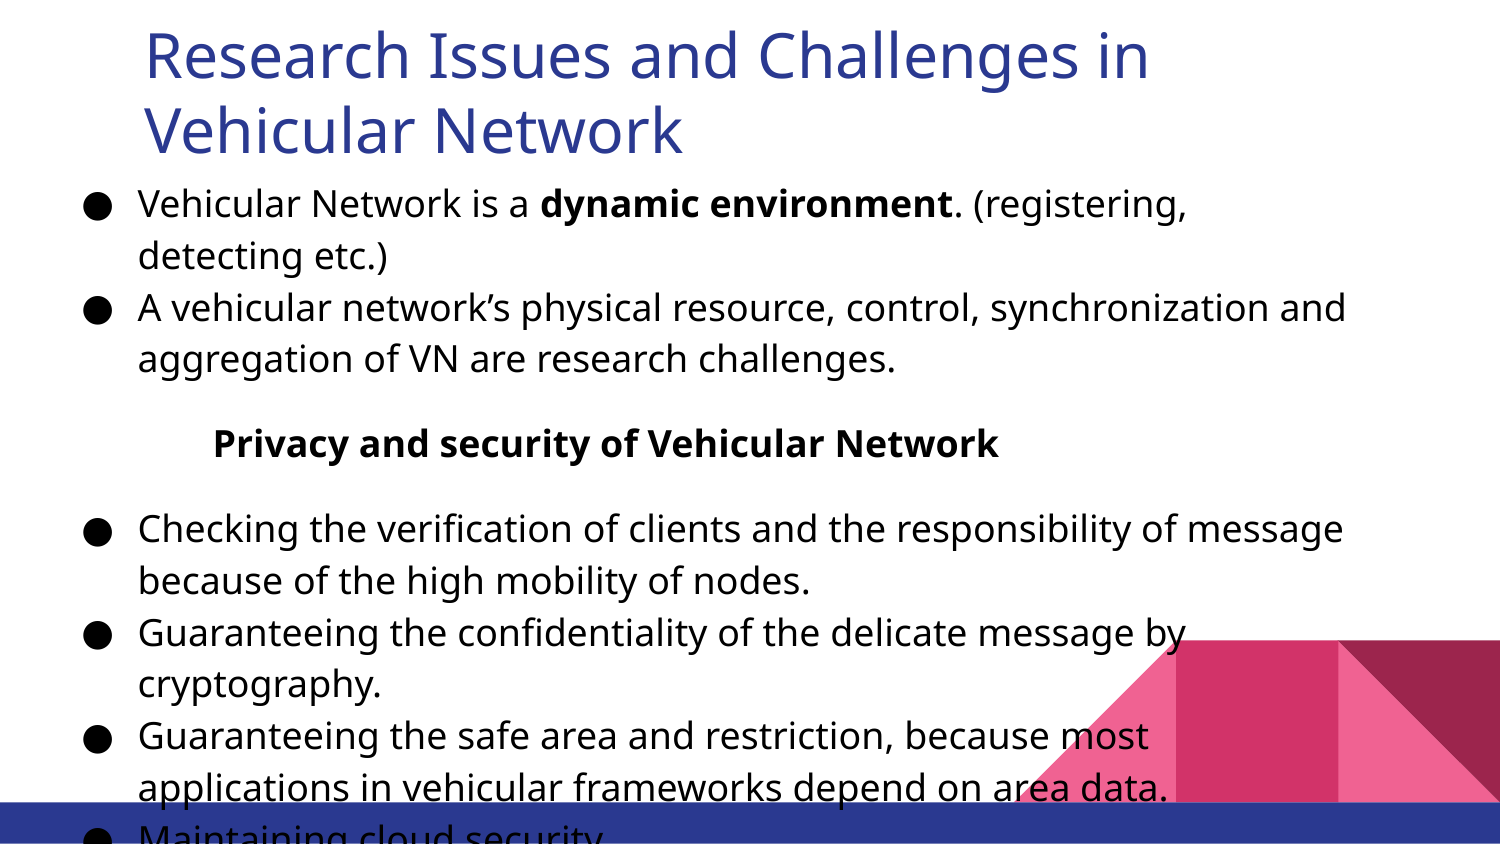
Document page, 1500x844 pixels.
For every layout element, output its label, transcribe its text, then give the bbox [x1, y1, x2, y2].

list Vehicular Network is a dynamic environment. (registering, detecting etc.) A vehicular network’s physical resource, control, synchronization and aggregation of VN are research challenges. Privacy and security of Vehicular Network Checking the verification of clients and the responsibility of message because of the high mobility of nodes. Guaranteeing the confidentiality of the delicate message by cryptography. Guaranteeing the safe area and restriction, because most applications in vehicular frameworks depend on area data. Maintaining cloud security. [47, 158, 1374, 754]
title Research Issues and Challenges in Vehicular Network [129, 1, 1334, 101]
